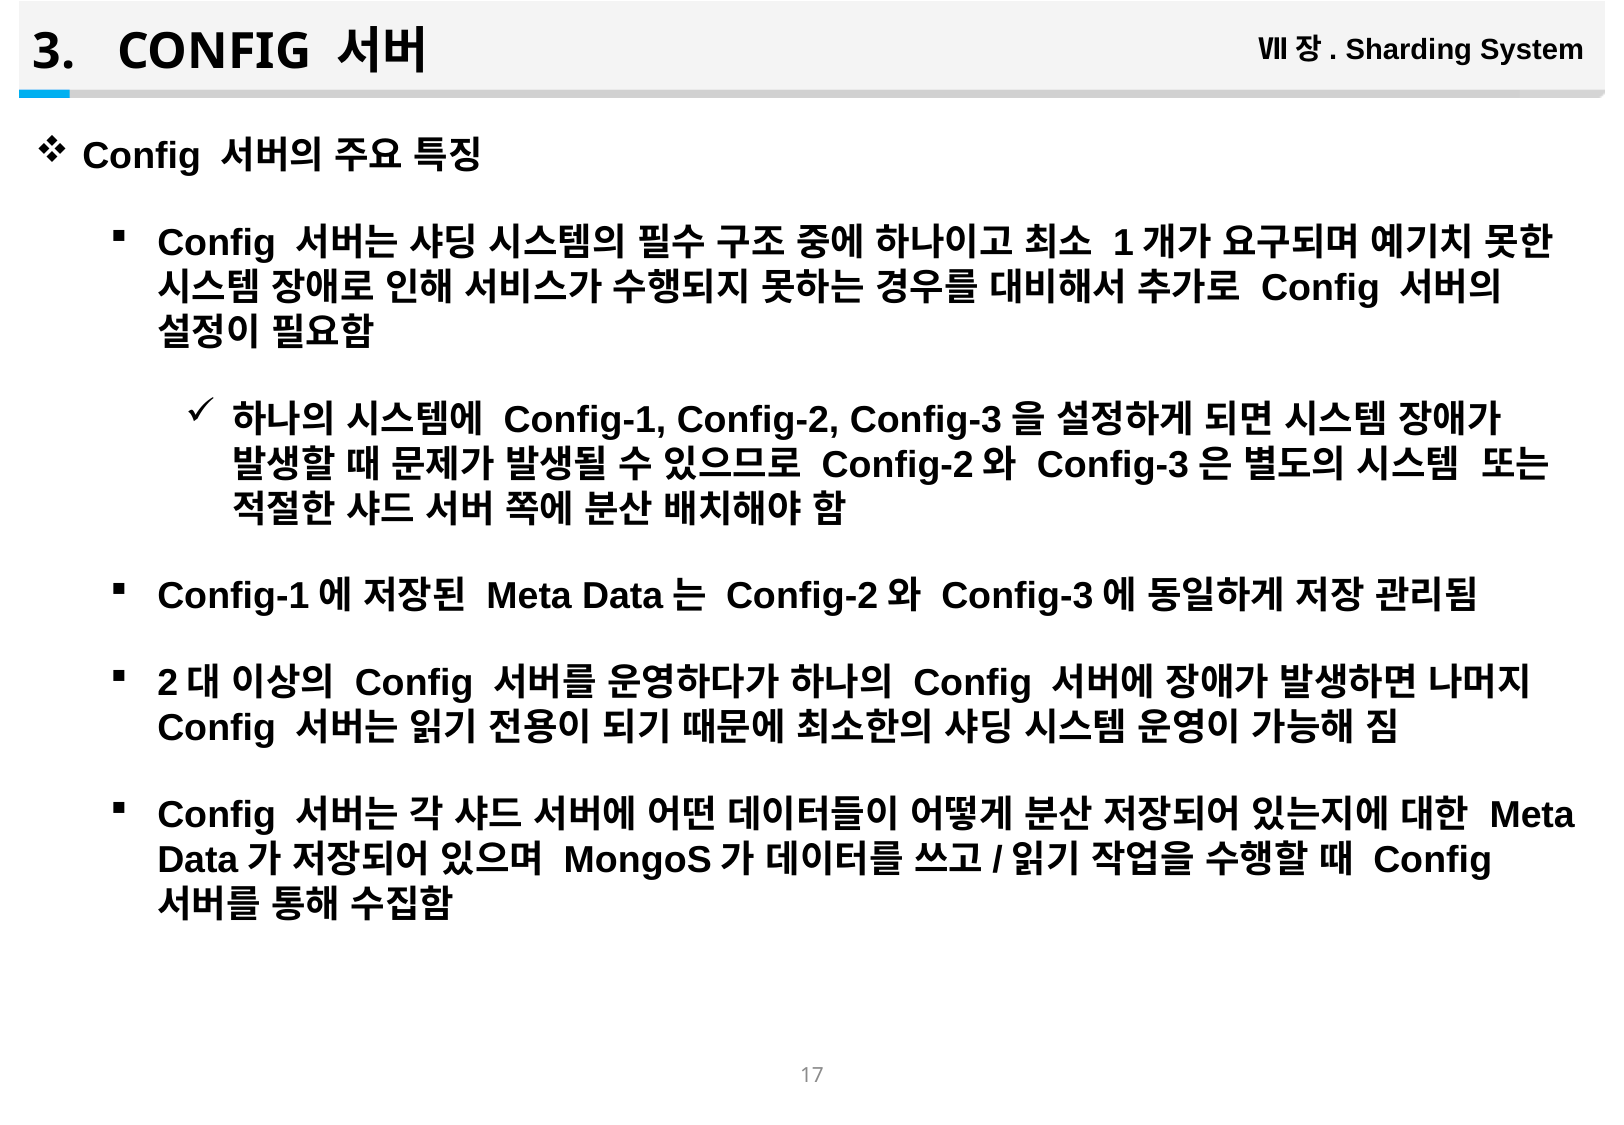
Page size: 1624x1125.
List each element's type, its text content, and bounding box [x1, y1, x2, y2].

text_box Ⅶ장. Sharding System [1244, 22, 1608, 73]
picture [19, 1, 1605, 98]
list CONFIG 서버 [17, 11, 1167, 85]
slide_number 16 [622, 1045, 1002, 1106]
text_box Config 서버의 주요 특징 Config 서버는 샤딩 시스템의 필수 구조 중에 하나이고 최소 1개가 요구되며 예기치 못한 시스템 장애로 인해 서비스가 수행되지 못하는 경우를 대비해서 추가로 Config 서버의 설정이 필요함 하나의 시스템에 Config-1, Config-2, Config-3을 설정하게 되면 시스템 장애가 발생할 때 문제가 발생될 수 있으므로 Config-2와 Config-3은 별도의 시스템 또는 적절한 샤드 서버 쪽에 분산 배치해야 함 Config-1에 저장된 Meta Data는 Config-2와 Config-3에 동일하게 저장 관리됨 2대 이상의 Config 서버를 운영하다가 하나의 Config 서버에 장애가 발생하면 나머지 Config 서버는 읽기 전용이 되기 때문에 최소한의 샤딩 시스템 운영이 가능해 짐 Config 서버는 각 샤드 서버에 어떤 데이터들이 어떻게 분산 저장되어 있는지에 대한 Meta Data가 저장되어 있으며 MongoS가 데이터를 쓰고/읽기 작업을 수행할 때 Config 서버를 통해 수집함 [20, 123, 1602, 933]
